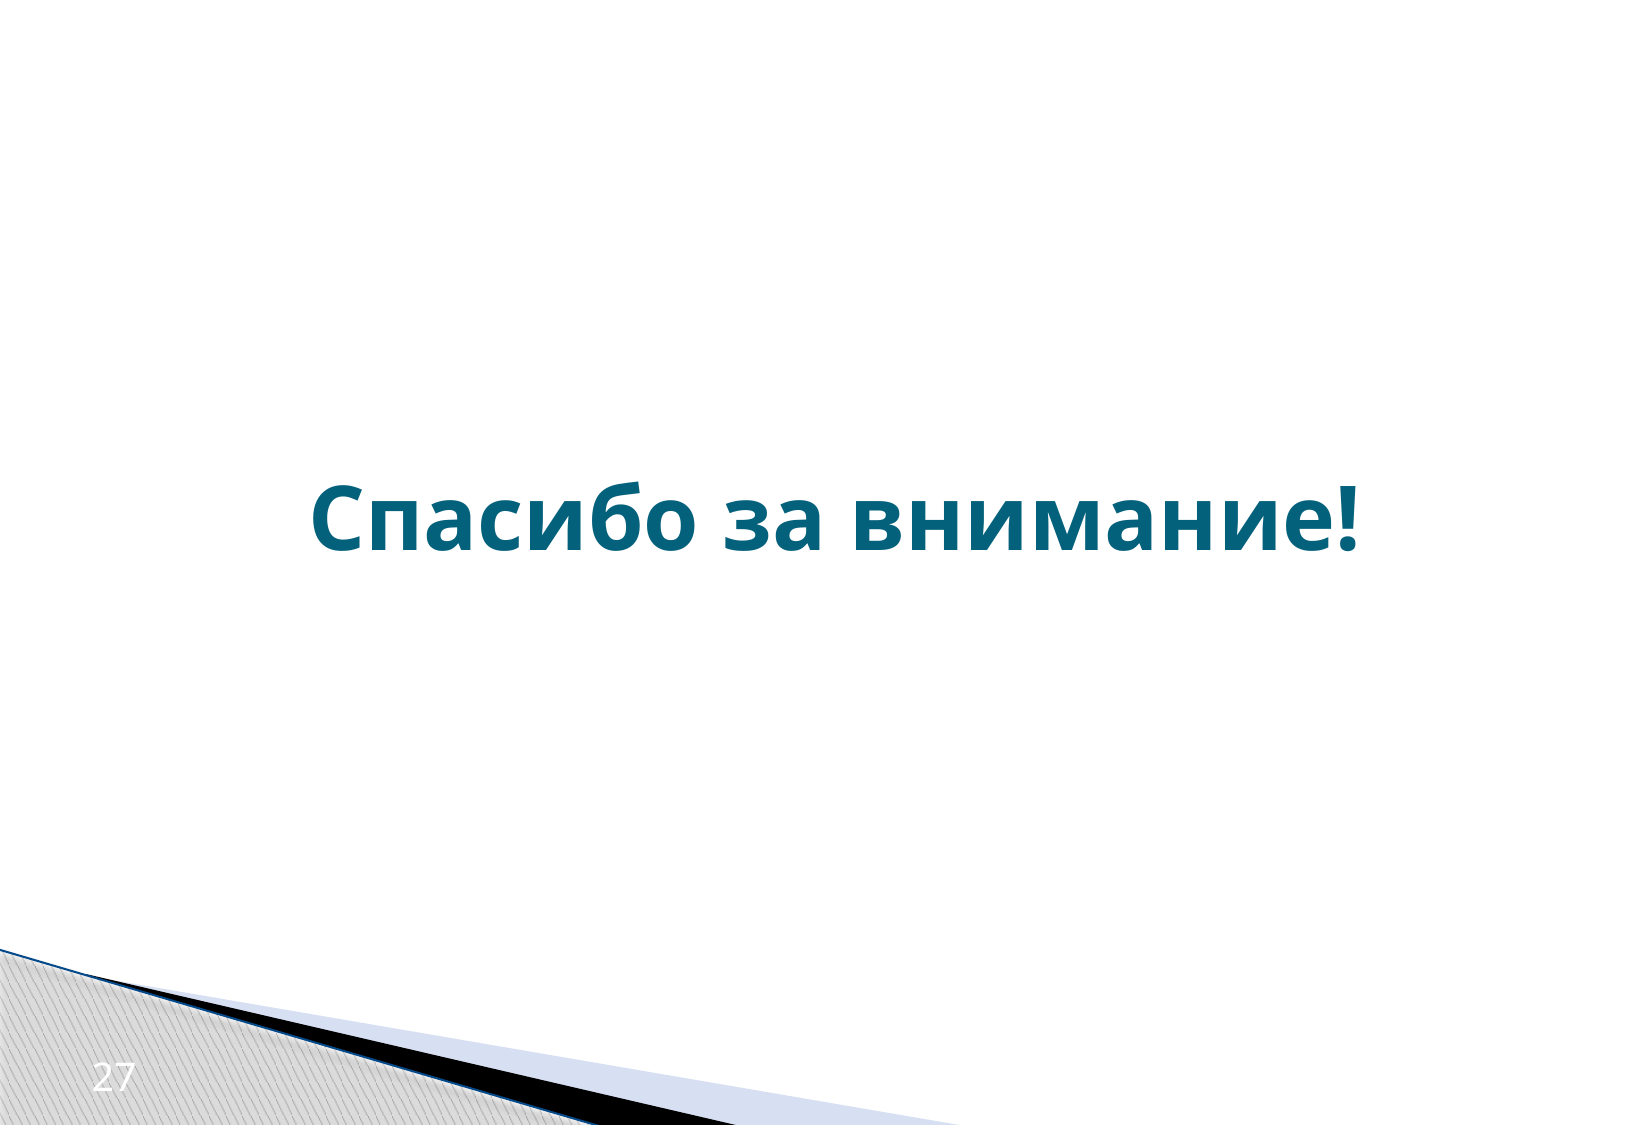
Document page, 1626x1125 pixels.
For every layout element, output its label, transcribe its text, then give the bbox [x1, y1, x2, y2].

slide_number 27 [38, 1042, 153, 1114]
title Спасибо за внимание! [292, 420, 1415, 609]
